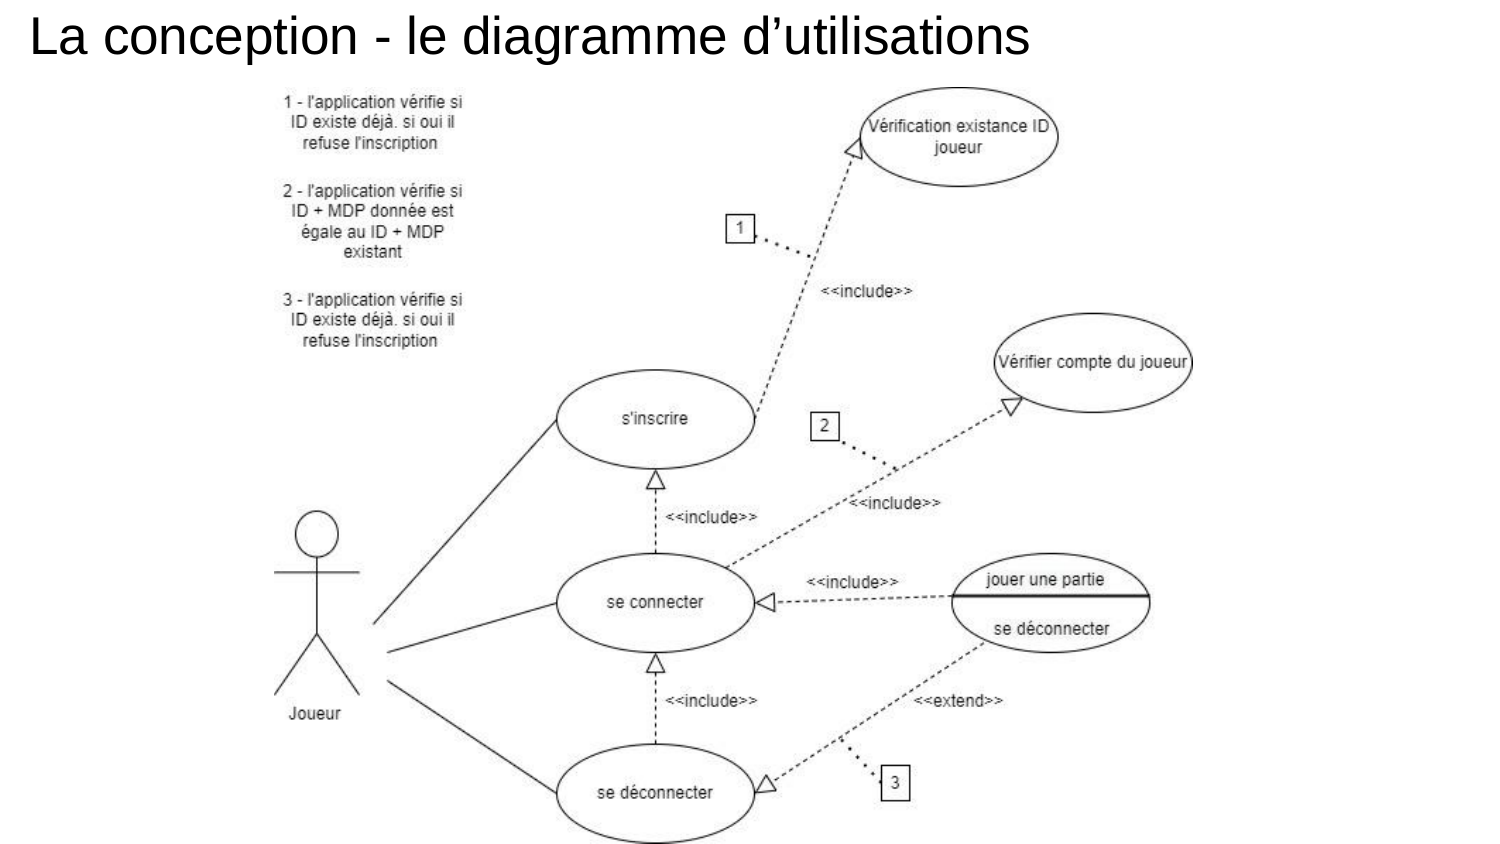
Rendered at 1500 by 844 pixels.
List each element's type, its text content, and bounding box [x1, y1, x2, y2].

title La conception - le diagramme d’utilisations [14, 0, 1413, 81]
picture [273, 87, 1193, 844]
